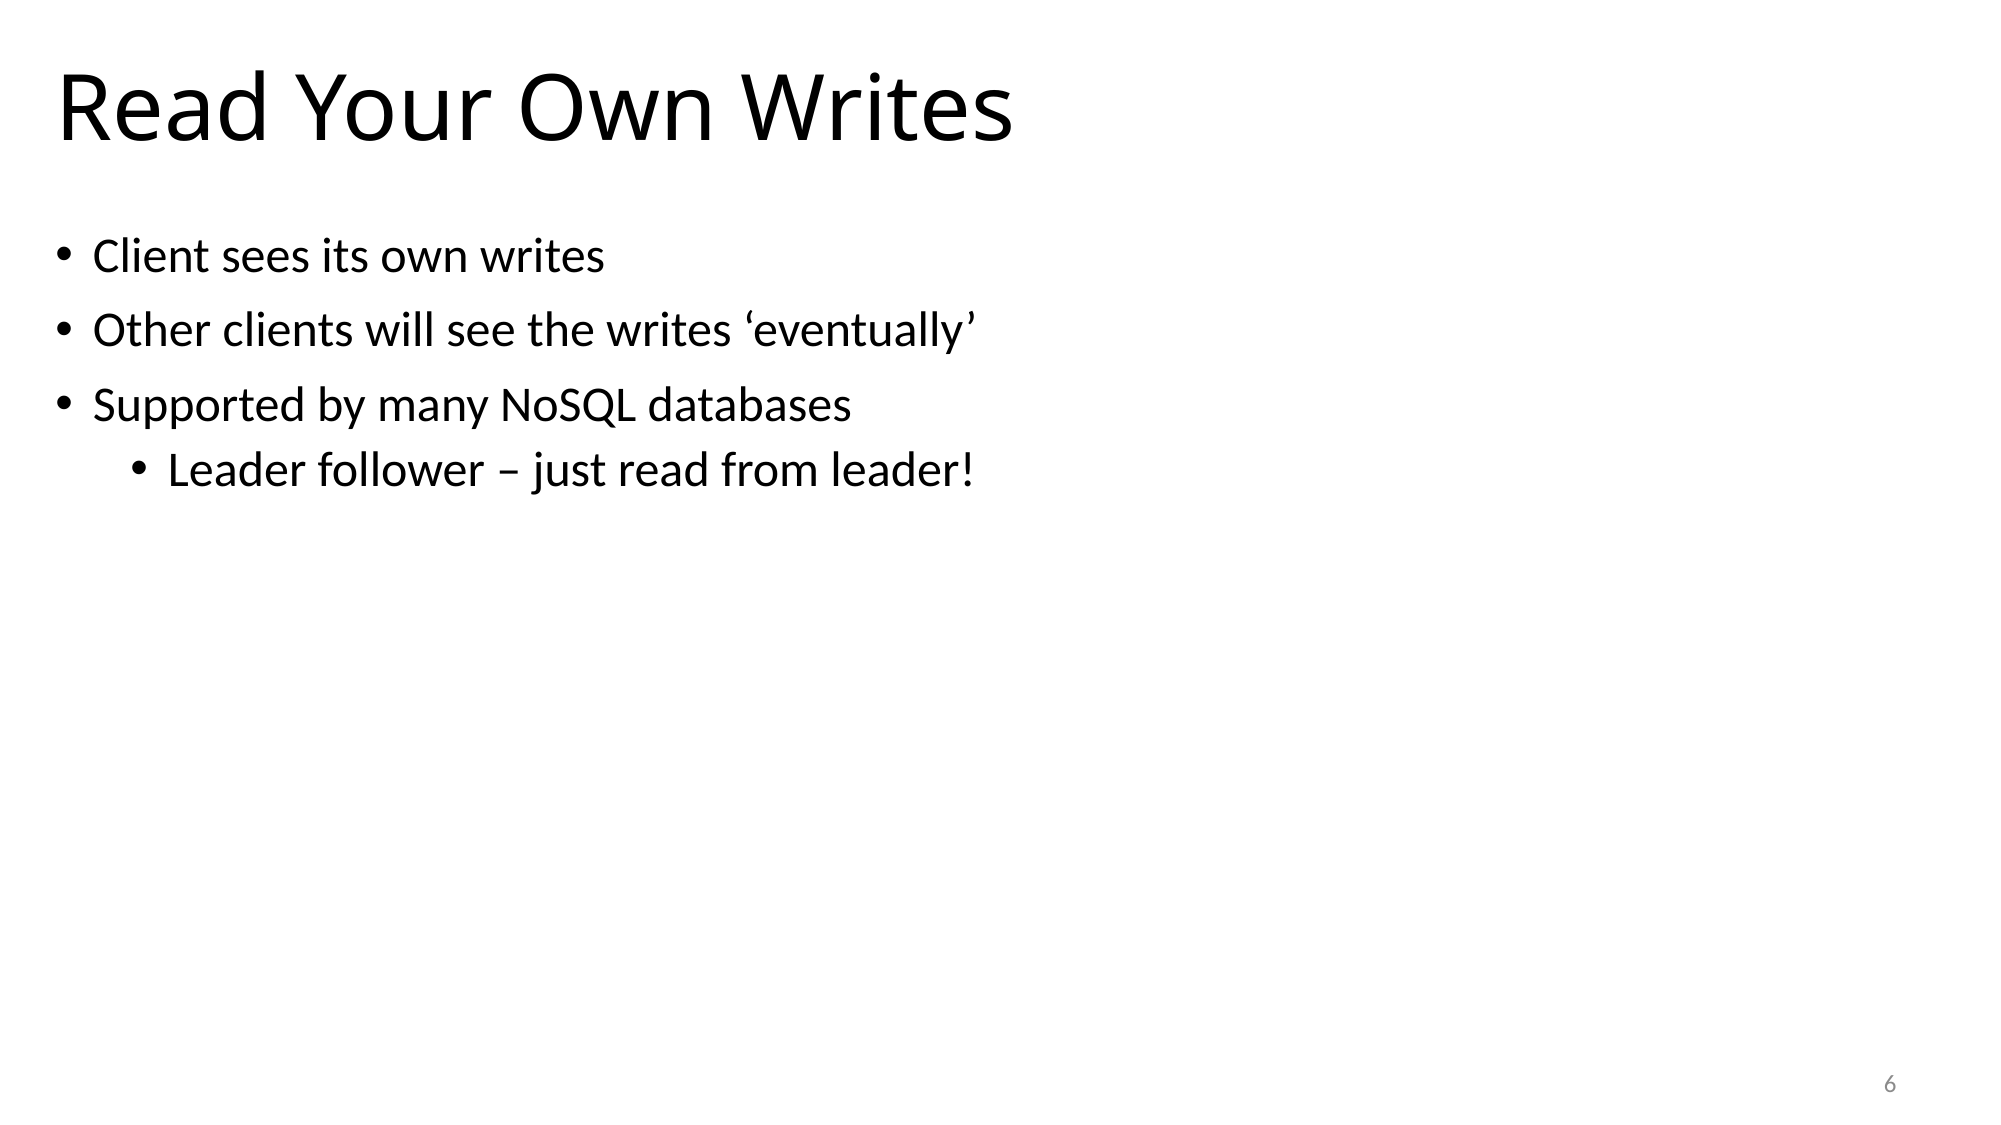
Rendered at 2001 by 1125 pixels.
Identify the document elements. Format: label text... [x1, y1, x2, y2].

title Read Your Own Writes [40, 35, 1955, 187]
list Client sees its own writes Other clients will see the writes ‘eventually’ Supported by many NoSQL databases Leader follower – just read from leader! [40, 221, 1955, 1021]
